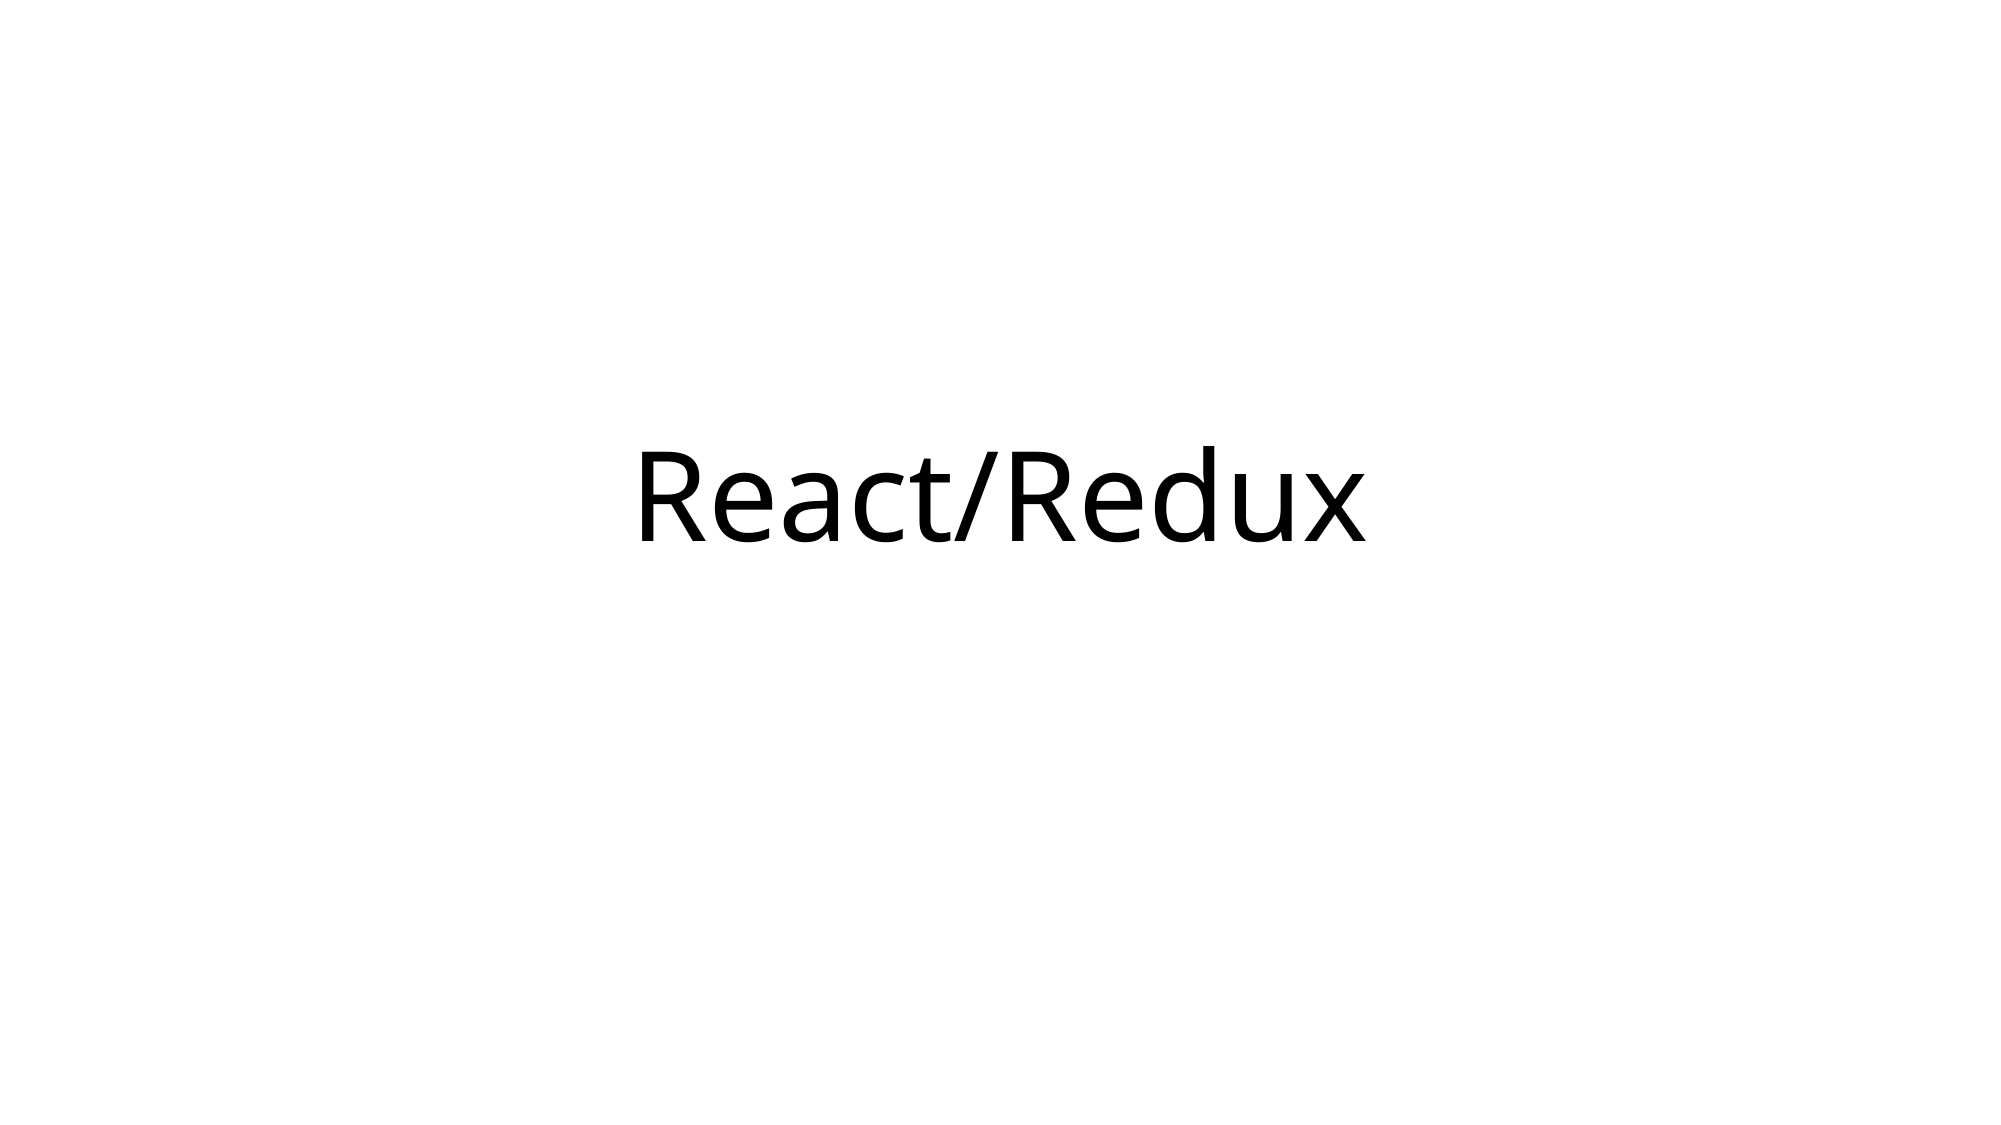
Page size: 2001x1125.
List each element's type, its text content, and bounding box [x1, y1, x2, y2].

title React/Redux [249, 184, 1750, 576]
